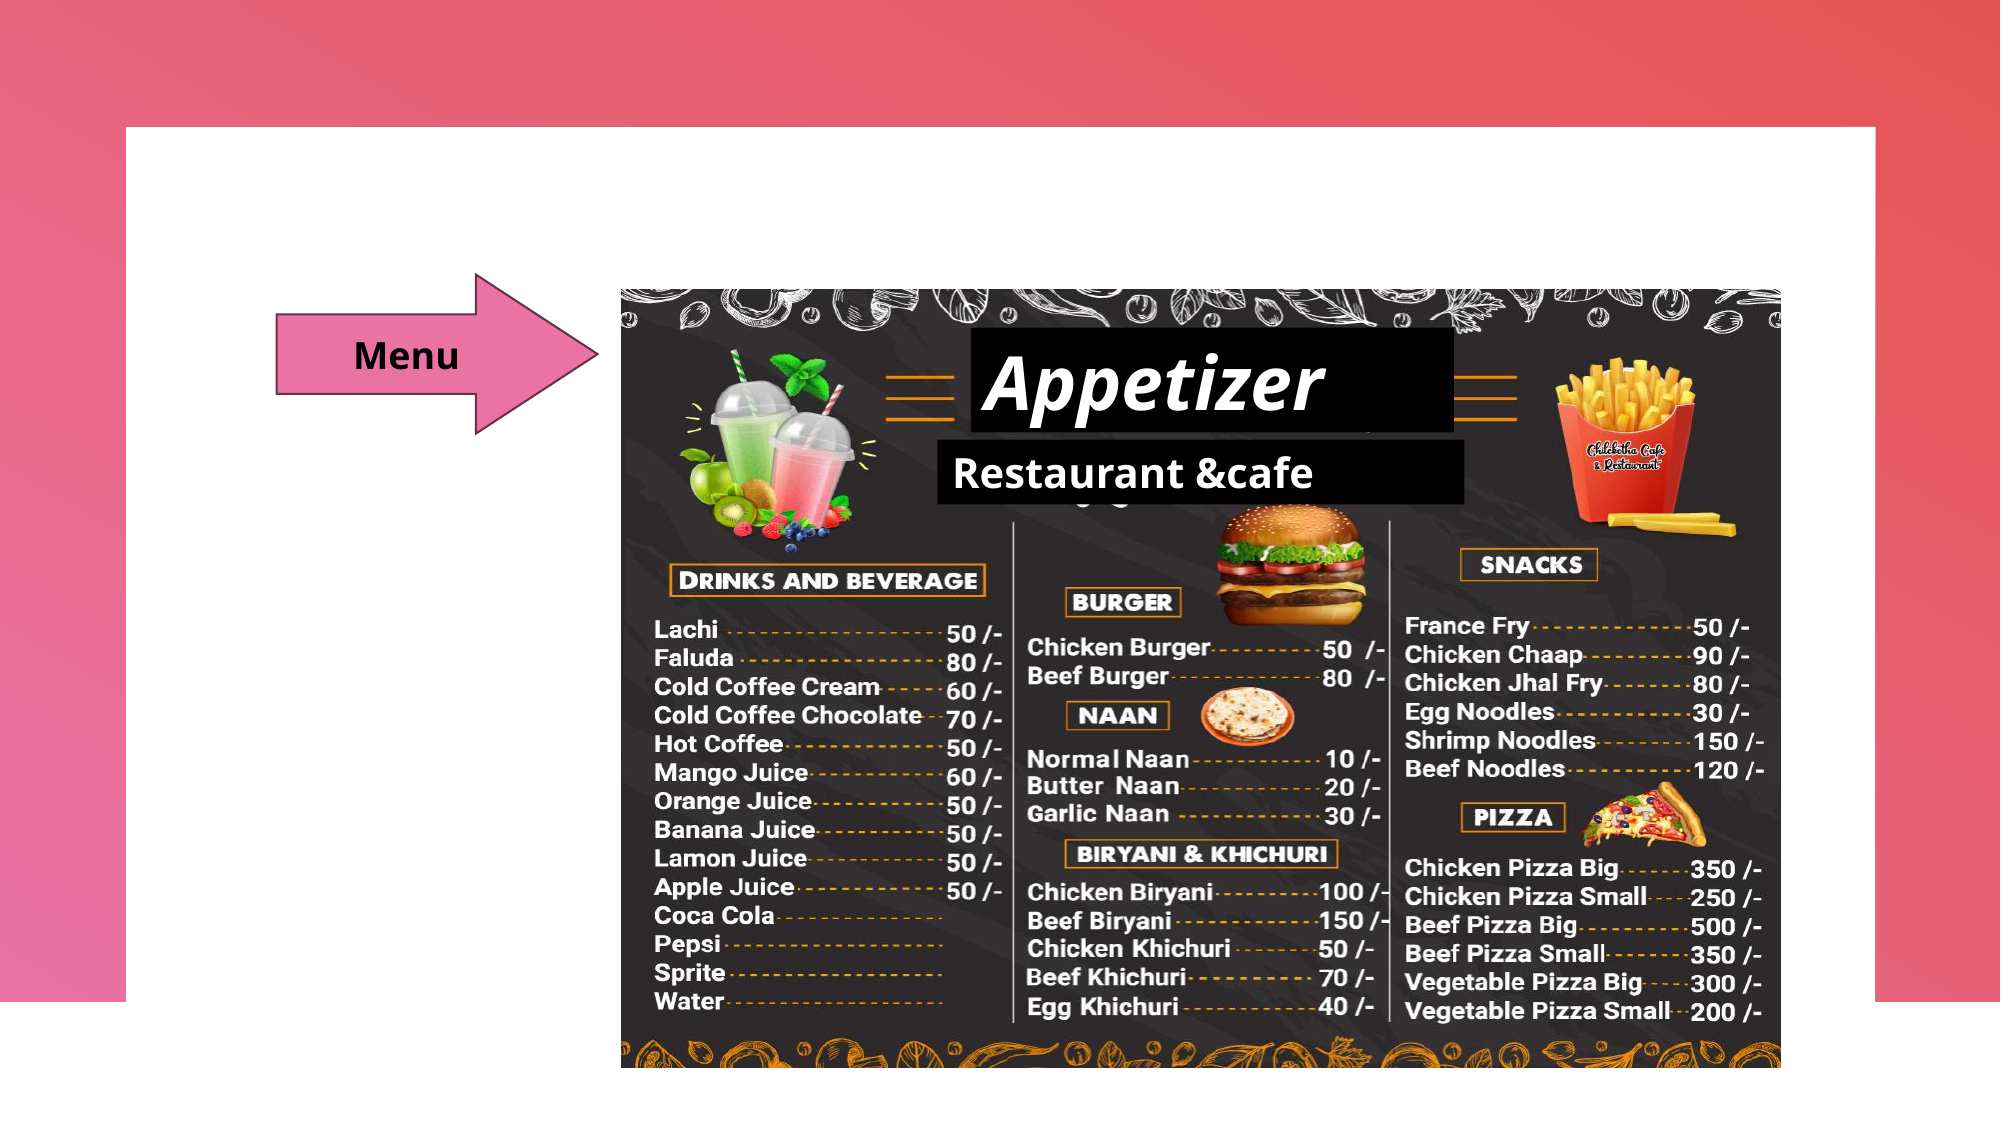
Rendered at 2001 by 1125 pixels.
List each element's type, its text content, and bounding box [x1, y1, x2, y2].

text_box Menu [275, 272, 600, 436]
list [621, 288, 1781, 1068]
